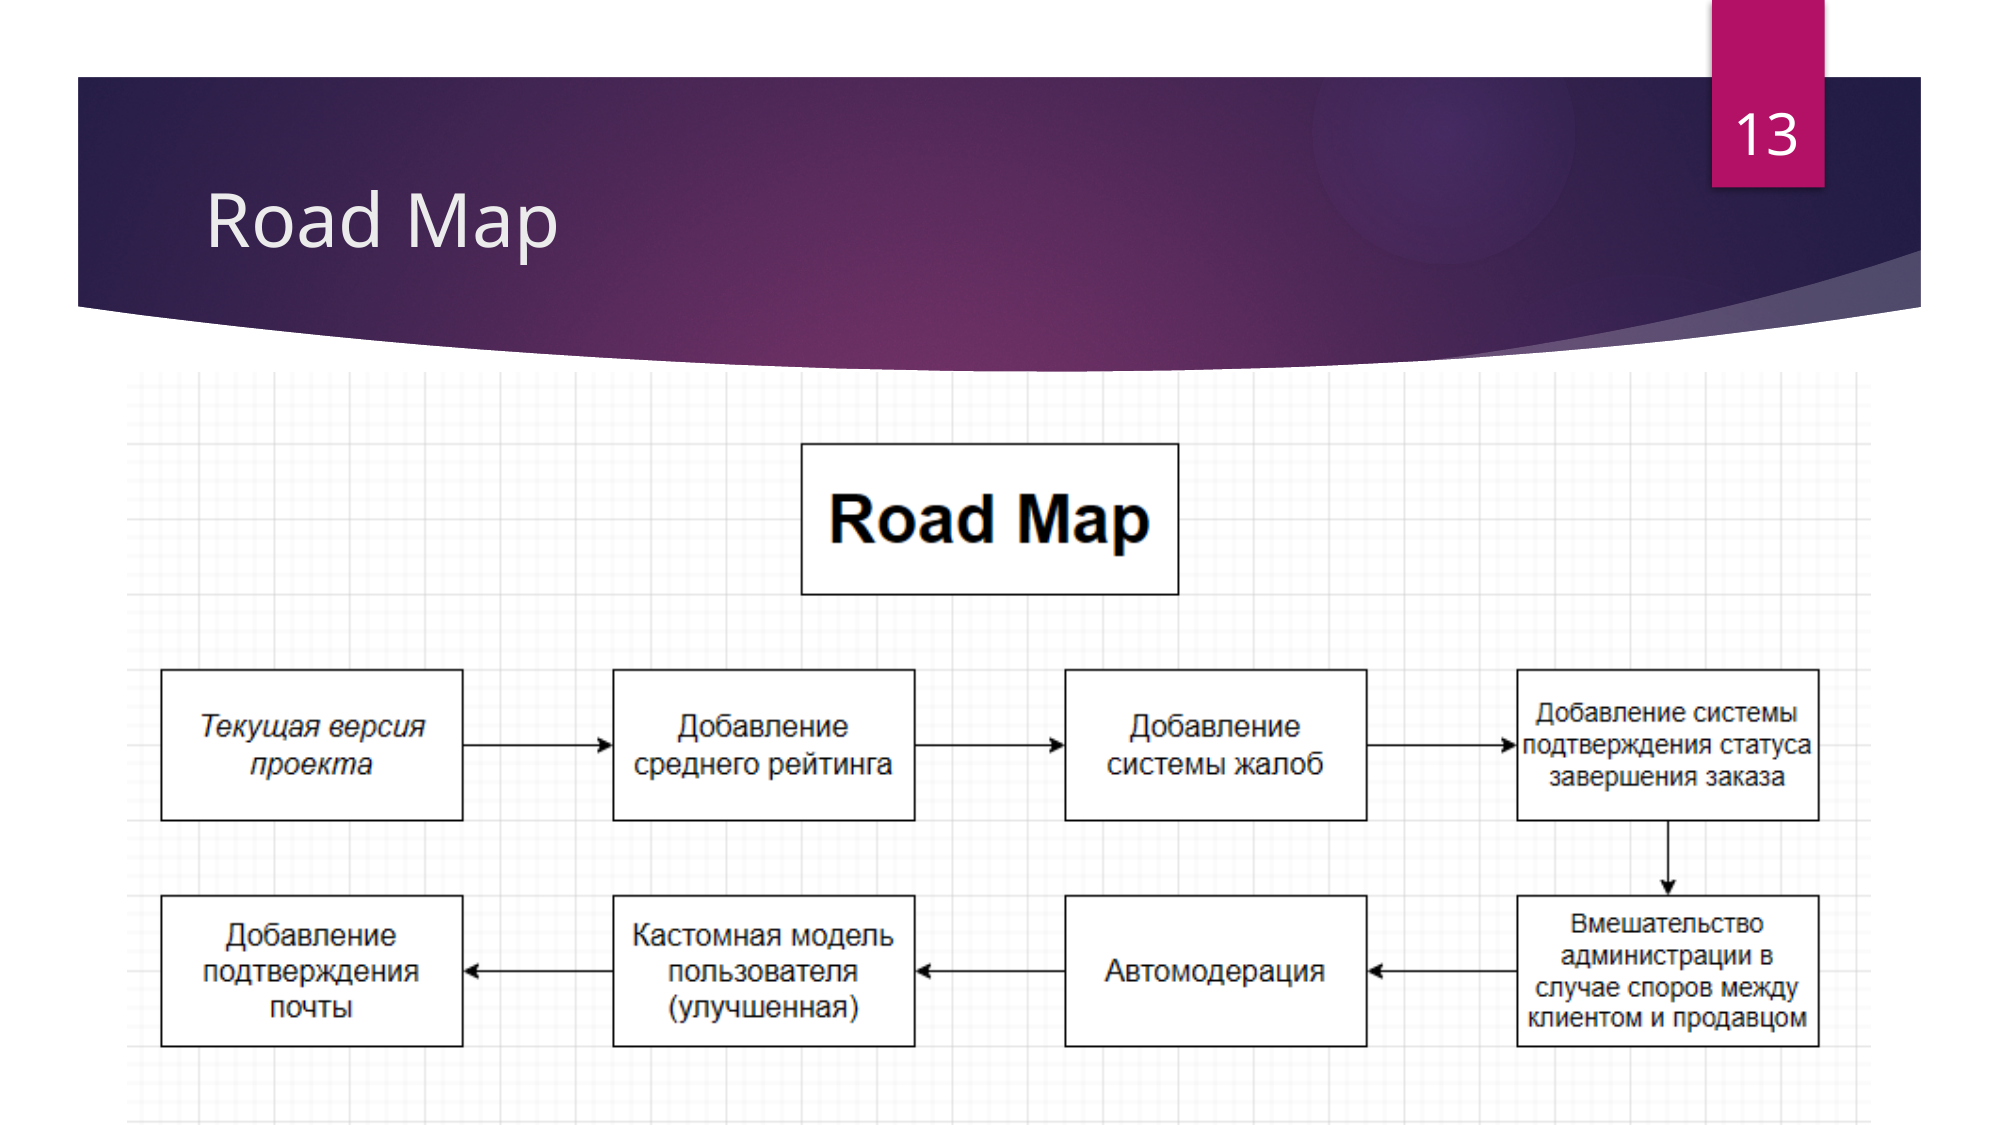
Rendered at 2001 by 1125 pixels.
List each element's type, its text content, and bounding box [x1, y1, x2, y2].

slide_number 13 [1698, 48, 1836, 175]
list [127, 372, 1872, 1125]
title Road Map [189, 159, 1627, 276]
